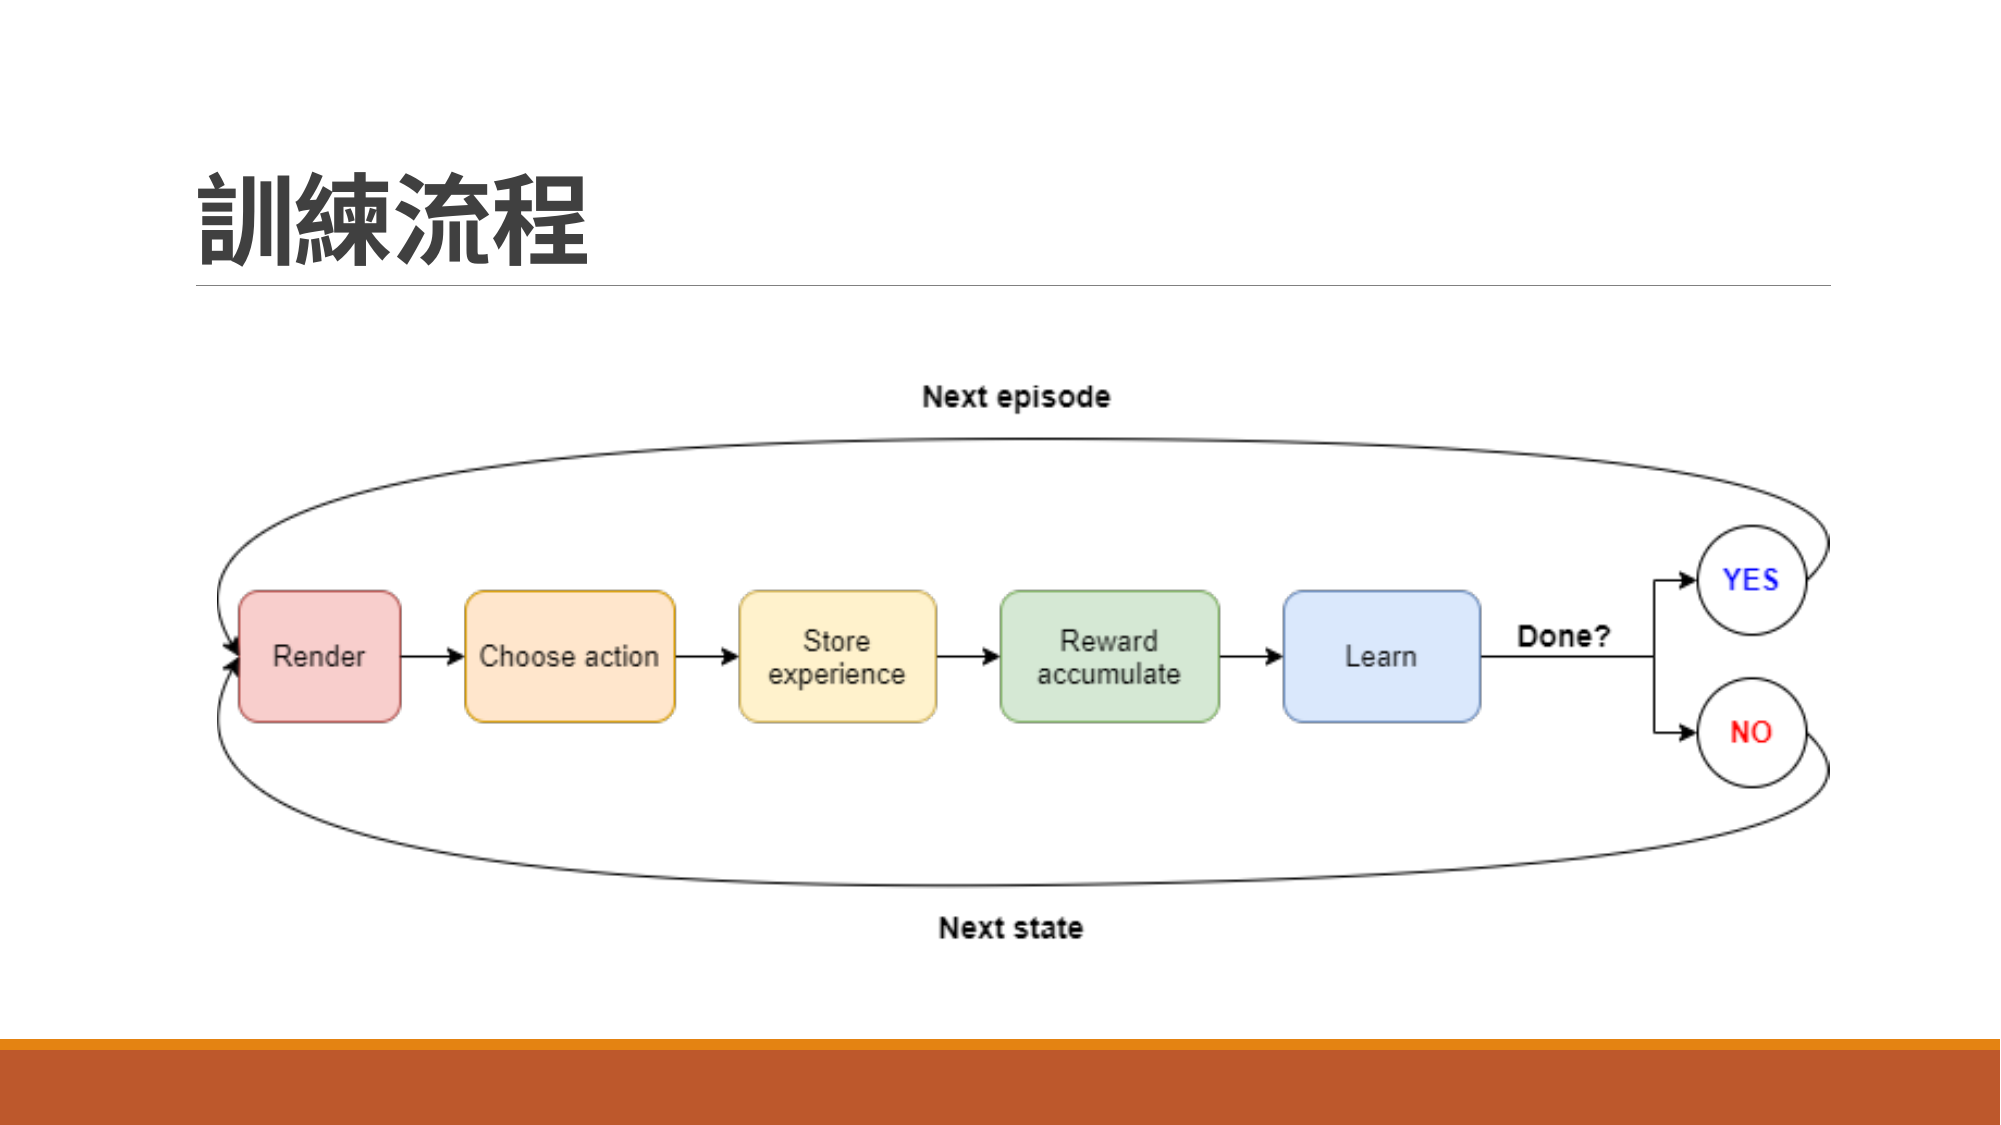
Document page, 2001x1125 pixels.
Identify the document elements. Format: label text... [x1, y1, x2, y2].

title 訓練流程 [180, 47, 1830, 285]
picture [216, 373, 1831, 951]
